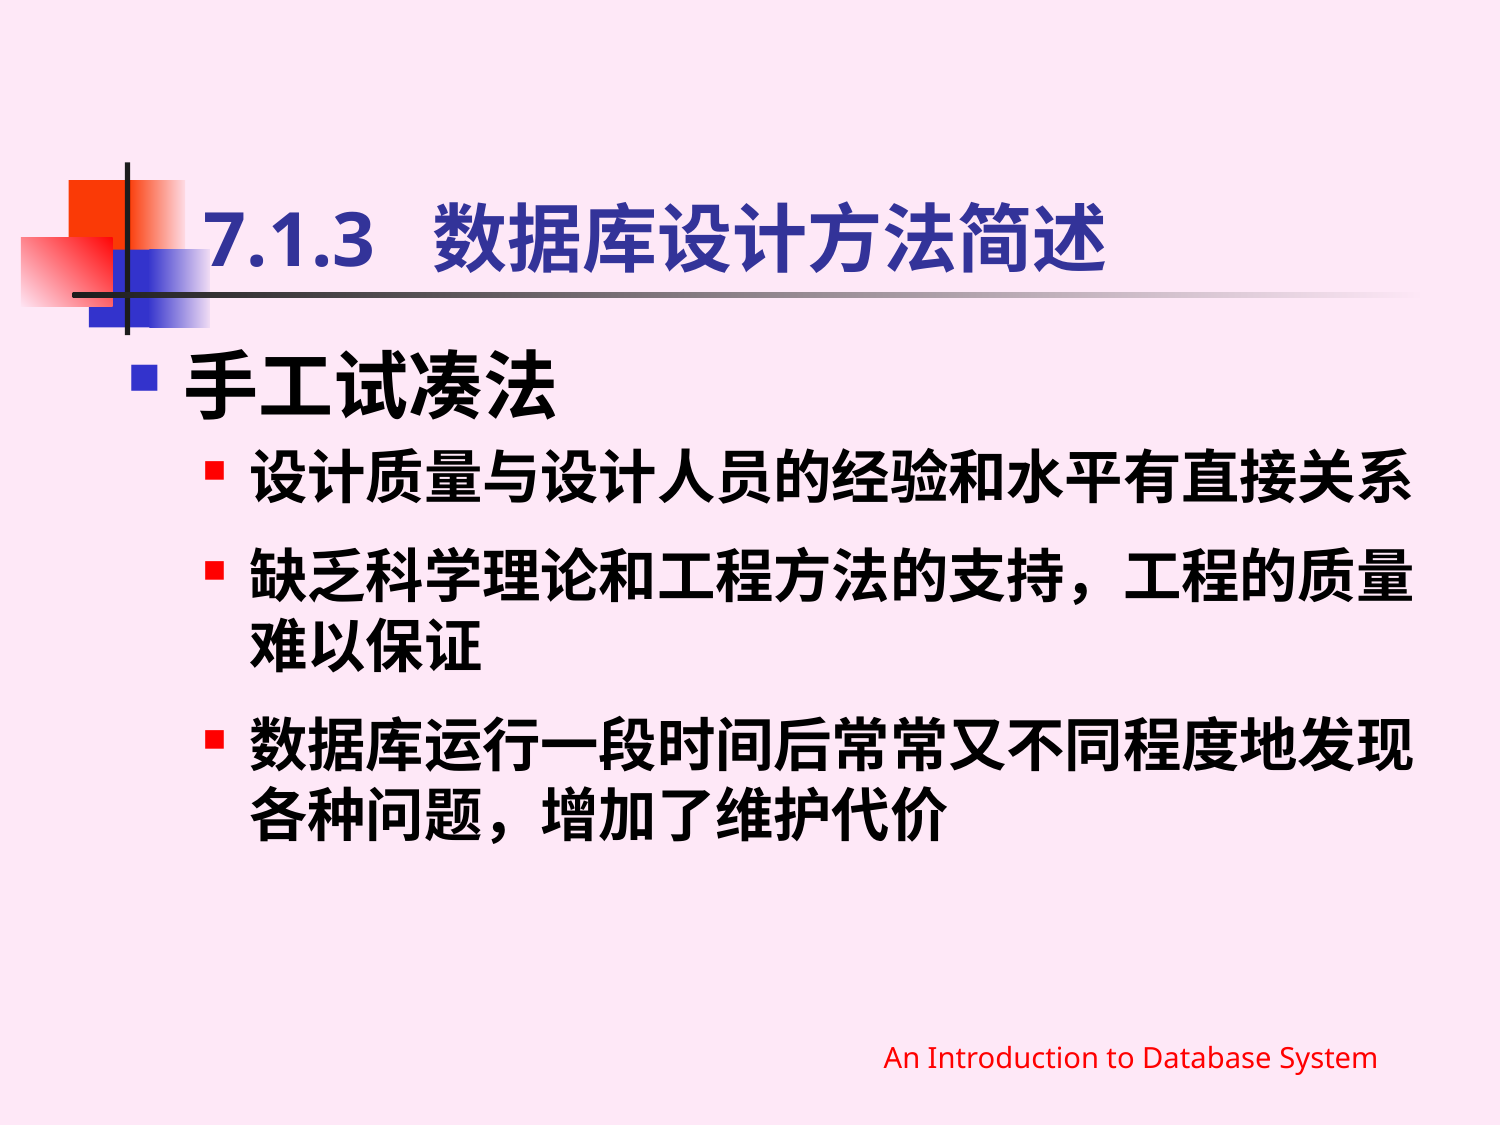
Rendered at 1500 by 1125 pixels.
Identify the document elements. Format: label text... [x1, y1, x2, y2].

title 7.1.3 数据库设计方法简述 [188, 101, 1468, 289]
list 手工试凑法 设计质量与设计人员的经验和水平有直接关系 缺乏科学理论和工程方法的支持，工程的质量难以保证 数据库运行一段时间后常常又不同程度地发现各种问题，增加了维护代价 [112, 330, 1470, 918]
footer An Introduction to Database System [824, 1011, 1438, 1087]
